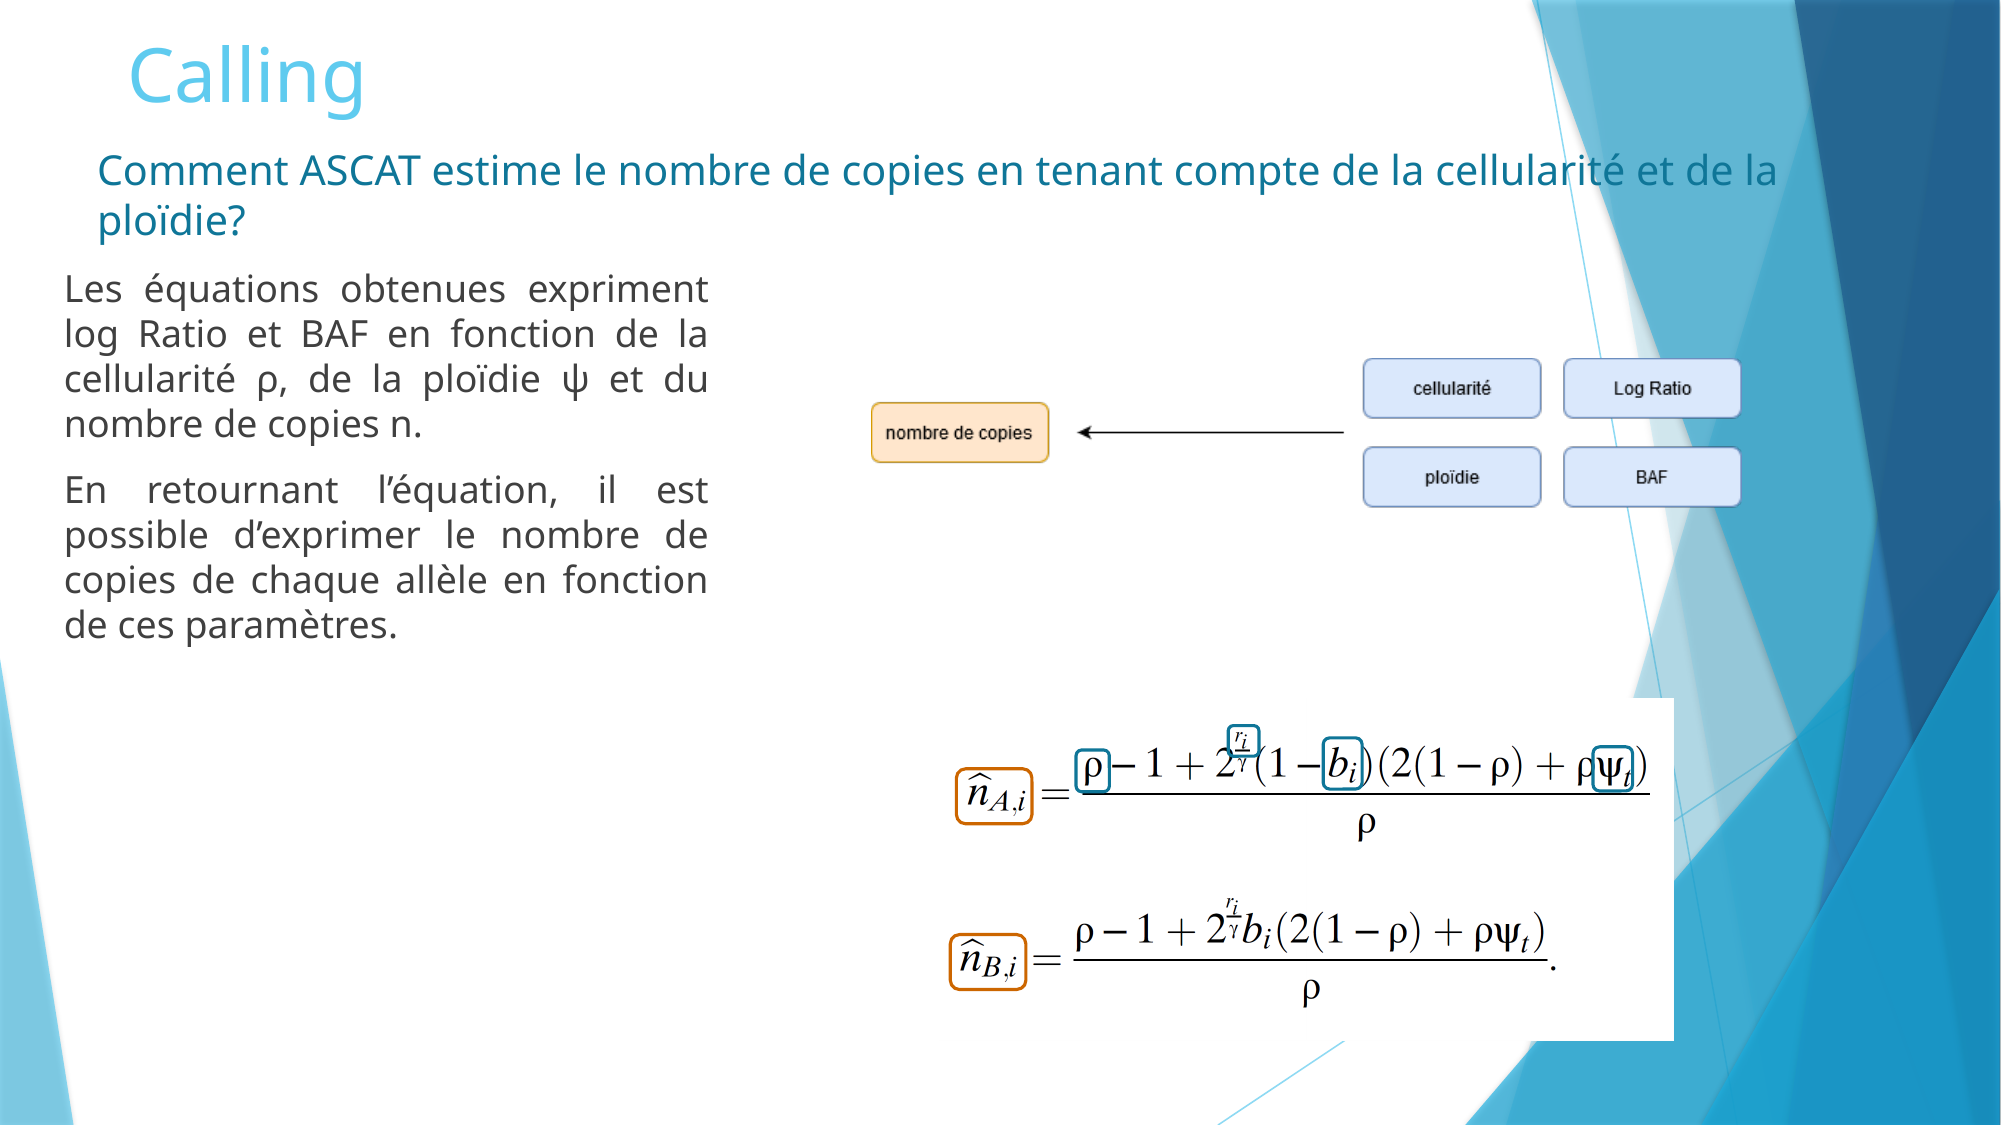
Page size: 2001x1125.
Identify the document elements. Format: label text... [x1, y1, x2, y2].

text_box Comment ASCAT estime le nombre de copies en tenant compte de la cellularité et de la ploïdie? [82, 137, 1798, 251]
picture [870, 357, 1743, 510]
picture [938, 697, 1674, 1042]
text_box Les équations obtenues expriment log Ratio et BAF en fonction de la cellularité ρ, de la ploïdie ψ et du nombre de copies n. En retournant l’équation, il est possible d’exprimer le nombre de copies de chaque allèle en fonction de ces paramètres. [48, 257, 725, 935]
title Calling [112, 19, 1523, 137]
